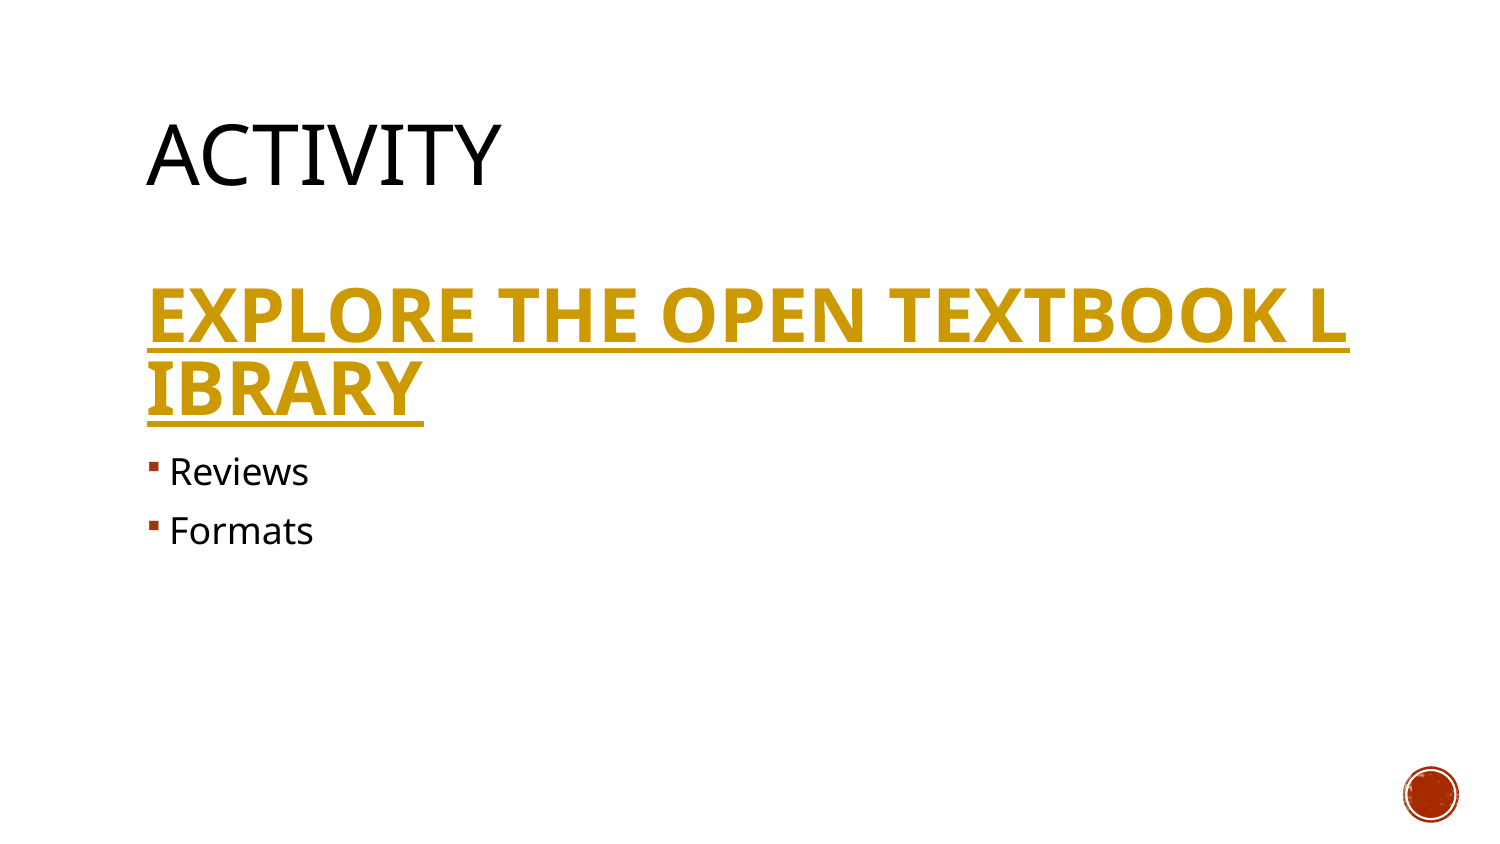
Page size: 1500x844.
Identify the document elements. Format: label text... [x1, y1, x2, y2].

list EXPLORE THE OPEN TEXTBOOK LIBRARY Reviews Formats [131, 261, 1370, 760]
title Activity [131, 59, 1370, 258]
